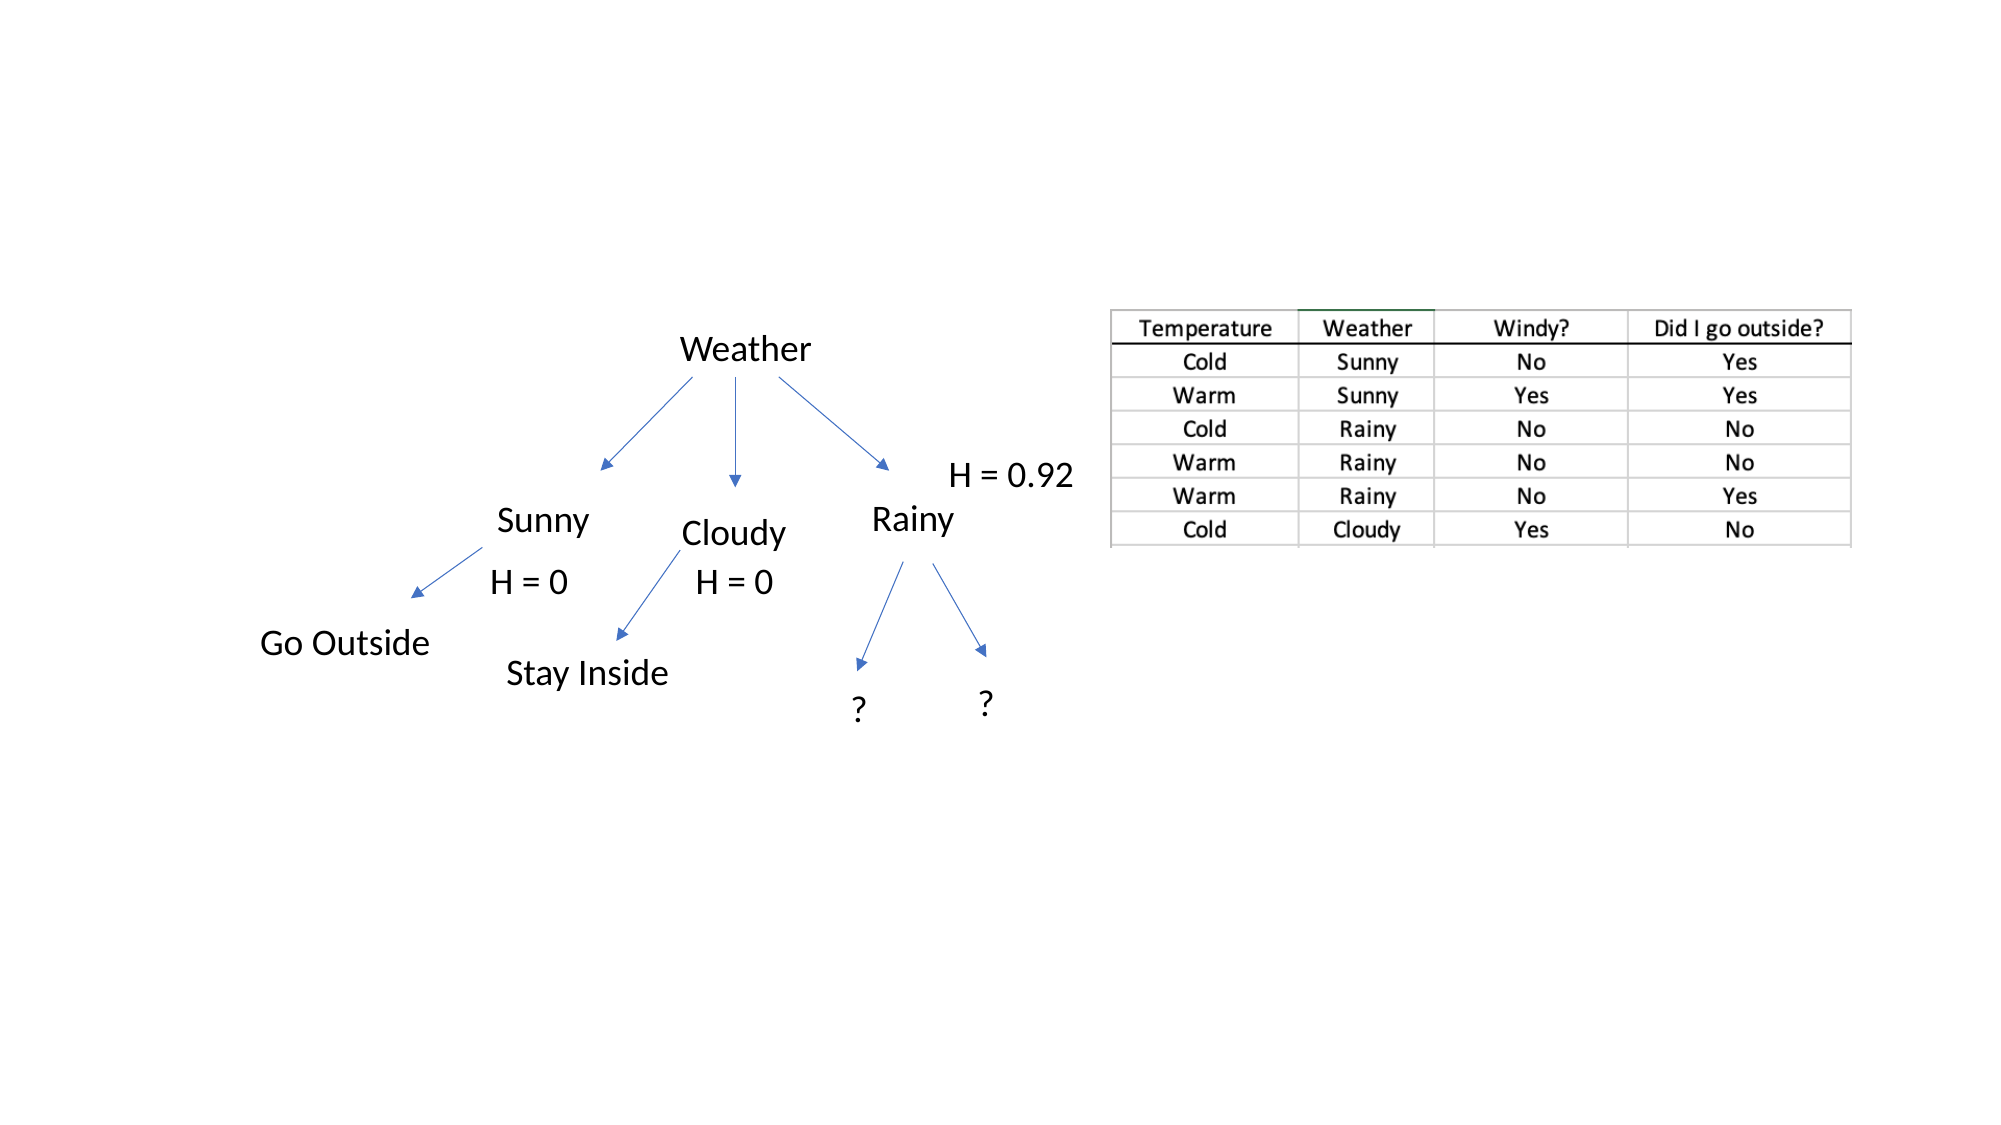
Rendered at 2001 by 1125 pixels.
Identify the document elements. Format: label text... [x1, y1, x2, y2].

text_box ? [835, 677, 883, 738]
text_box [616, 550, 681, 642]
text_box H = 0.92 [933, 442, 1089, 503]
text_box Cloudy [667, 501, 832, 561]
text_box Rainy [857, 486, 1022, 547]
text_box H = 0 [681, 550, 789, 610]
text_box Weather [665, 316, 919, 376]
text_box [600, 376, 693, 471]
text_box Stay Inside [491, 640, 685, 701]
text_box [857, 561, 904, 672]
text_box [410, 547, 483, 599]
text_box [932, 563, 987, 658]
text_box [778, 376, 890, 471]
text_box ? [962, 671, 1010, 731]
text_box H = 0 [475, 550, 584, 610]
picture [1110, 309, 1852, 548]
text_box Sunny [482, 487, 647, 548]
text_box Go Outside [245, 610, 446, 671]
